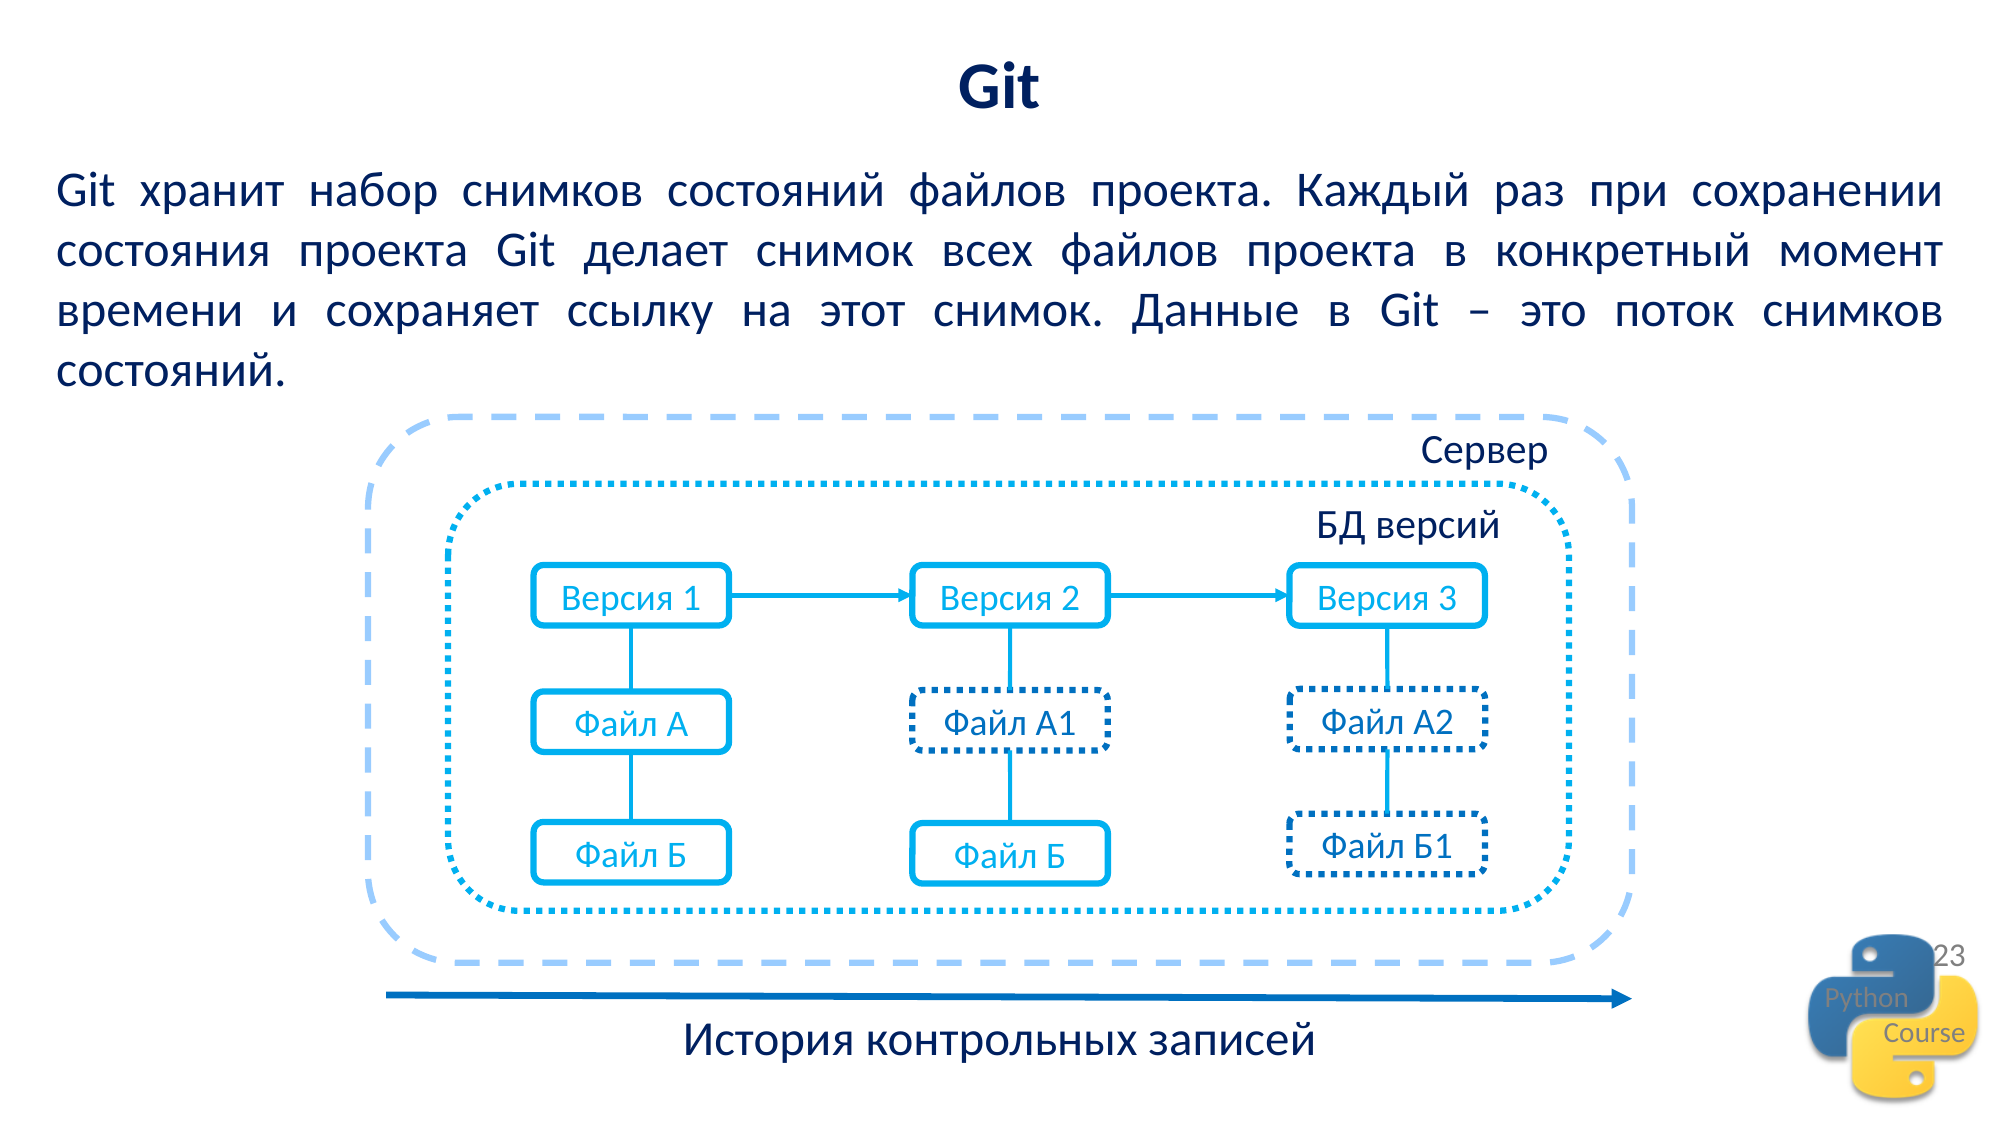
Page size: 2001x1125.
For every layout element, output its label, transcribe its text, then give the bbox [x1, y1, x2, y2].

picture [1801, 932, 1985, 1110]
text_box Git хранит набор снимков состояний файлов проекта. Каждый раз при сохранении состояния проекта Git делает снимок всех файлов проекта в конкретный момент времени и сохраняет ссылку на этот снимок. Данные в Git – это поток снимков состояний. [41, 148, 1959, 404]
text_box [367, 414, 1632, 1073]
text_box Git [0, 34, 2000, 149]
